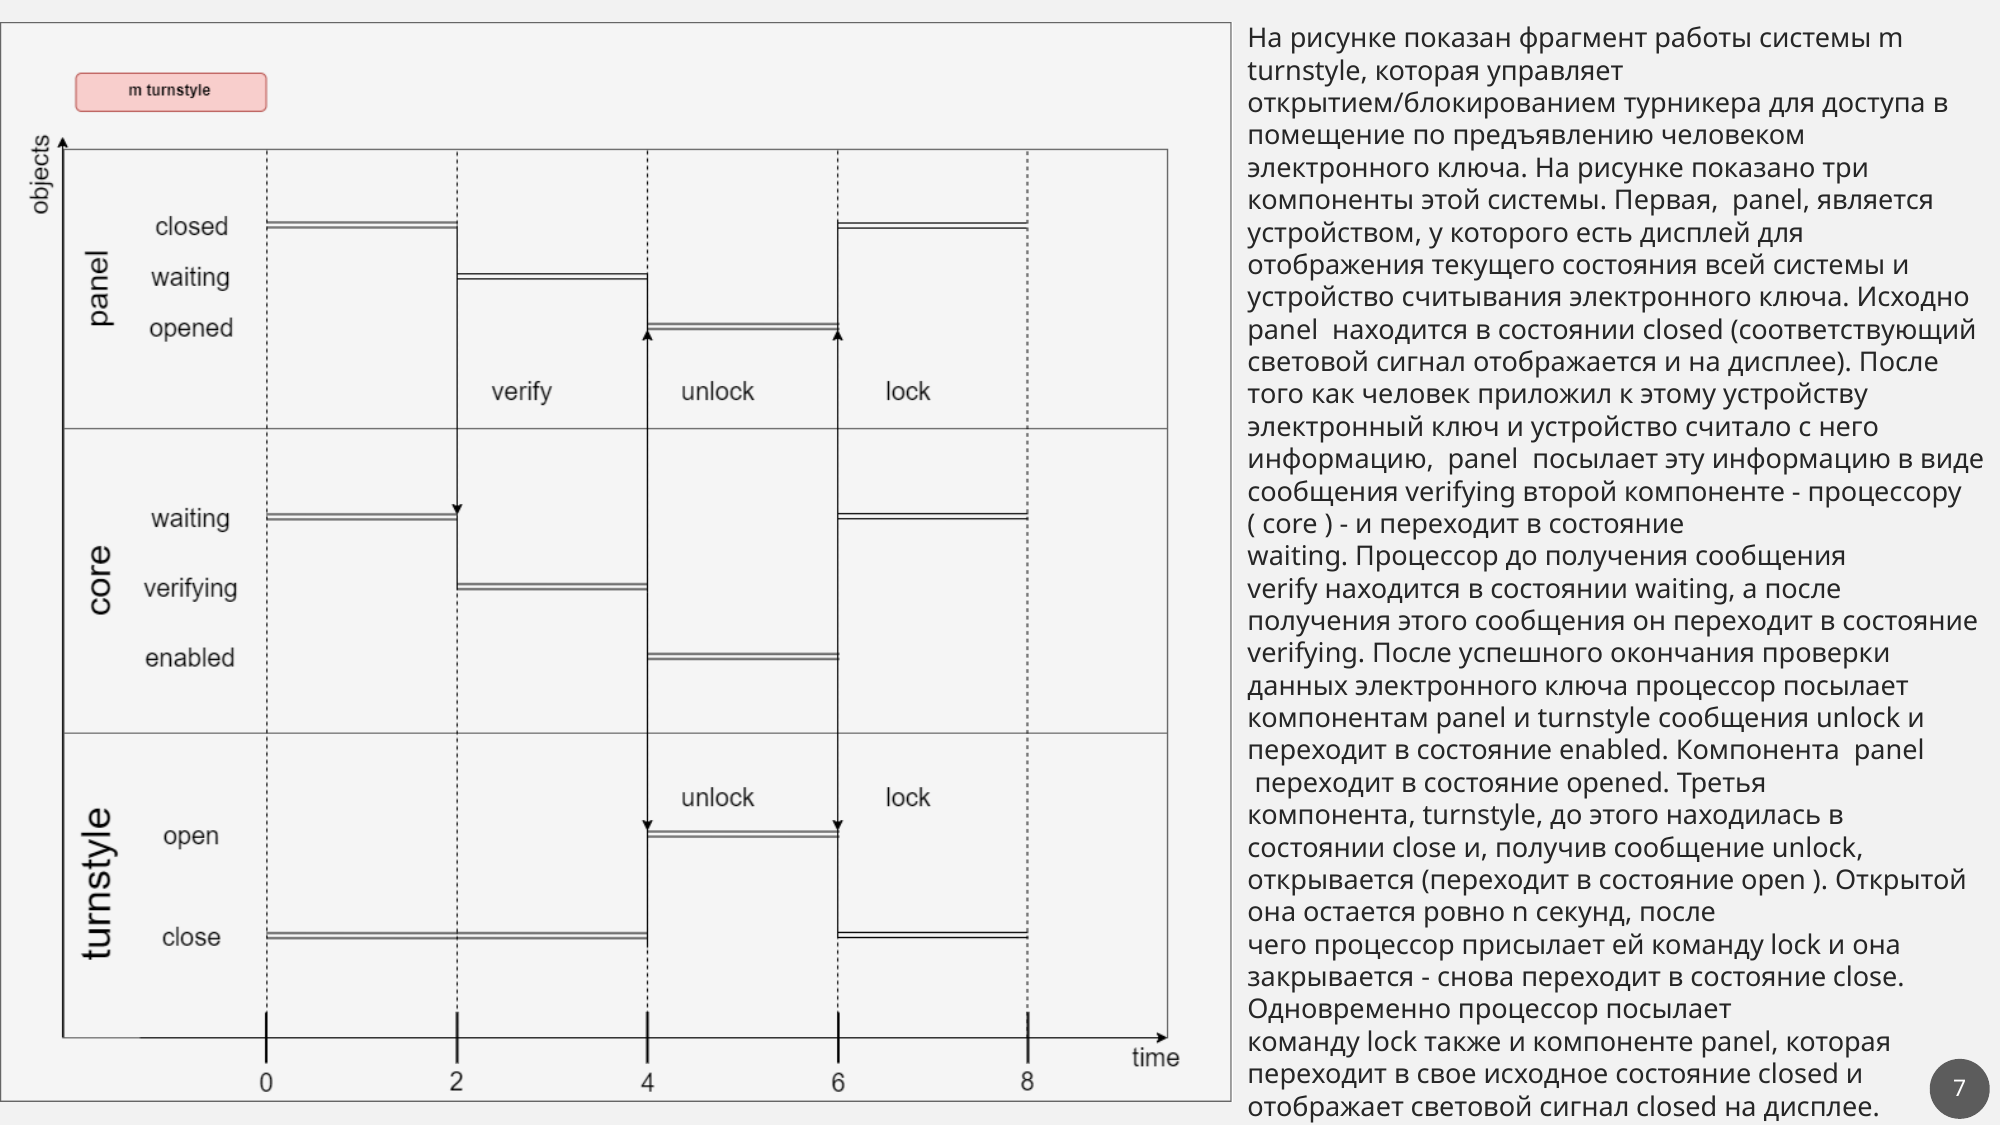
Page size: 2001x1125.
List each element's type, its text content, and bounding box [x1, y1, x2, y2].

picture [0, 22, 1233, 1102]
list На рисунке показан фрагмент работы системы m turnstyle, которая управляет открытием/блокированием турникера для доступа в помещение по предъявлению человеком электронного ключа. На рисунке показано три компоненты этой системы. Первая, panel, является устройством, у которого есть дисплей для отображения текущего состояния всей системы и устройство считывания электронного ключа. Исходно panel находится в состоянии closed (соответствующий световой сигнал отображается и на дисплее). После того как человек приложил к этому устройству электронный ключ и устройство считало с него информацию, panel посылает эту информацию в виде сообщения verifying второй компоненте - процессору ( core ) - и переходит в состояние waiting. Процессор до получения сообщения verify находится в состоянии waiting, а после получения этого сообщения он переходит в состояние verifying. После успешного окончания проверки данных электронного ключа процессор посылает компонентам panel и turnstyle сообщения unlock и переходит в состояние enabled. Компонента panel переходит в состояние opened. Третья компонента, turnstyle, до этого находилась в состоянии close и, получив сообщение unlock, открывается (переходит в состояние open ). Открытой она остается ровно n секунд, после чего процессор присылает ей команду lock и она закрывается - снова переходит в состояние close. Одновременно процессор посылает команду lock также и компоненте panel, которая переходит в свое исходное состояние closed и отображает световой сигнал closed на дисплее. [1232, 13, 2000, 1125]
